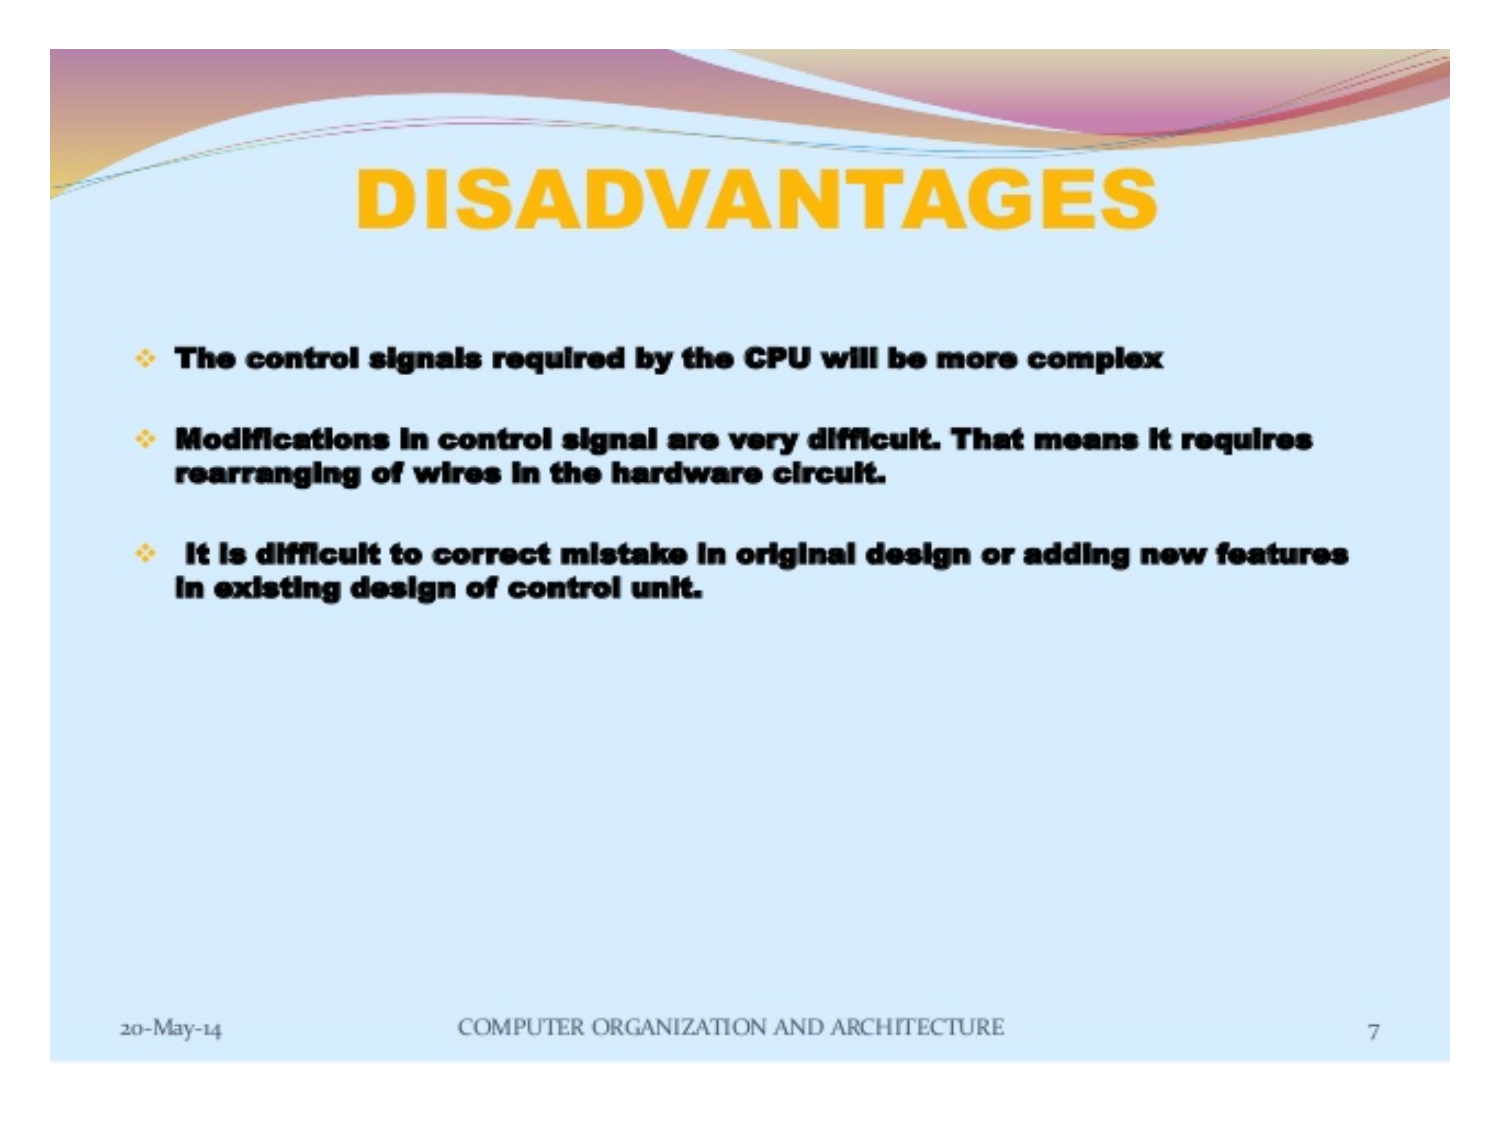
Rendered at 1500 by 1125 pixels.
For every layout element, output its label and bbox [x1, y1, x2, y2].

picture [49, 49, 1451, 1063]
